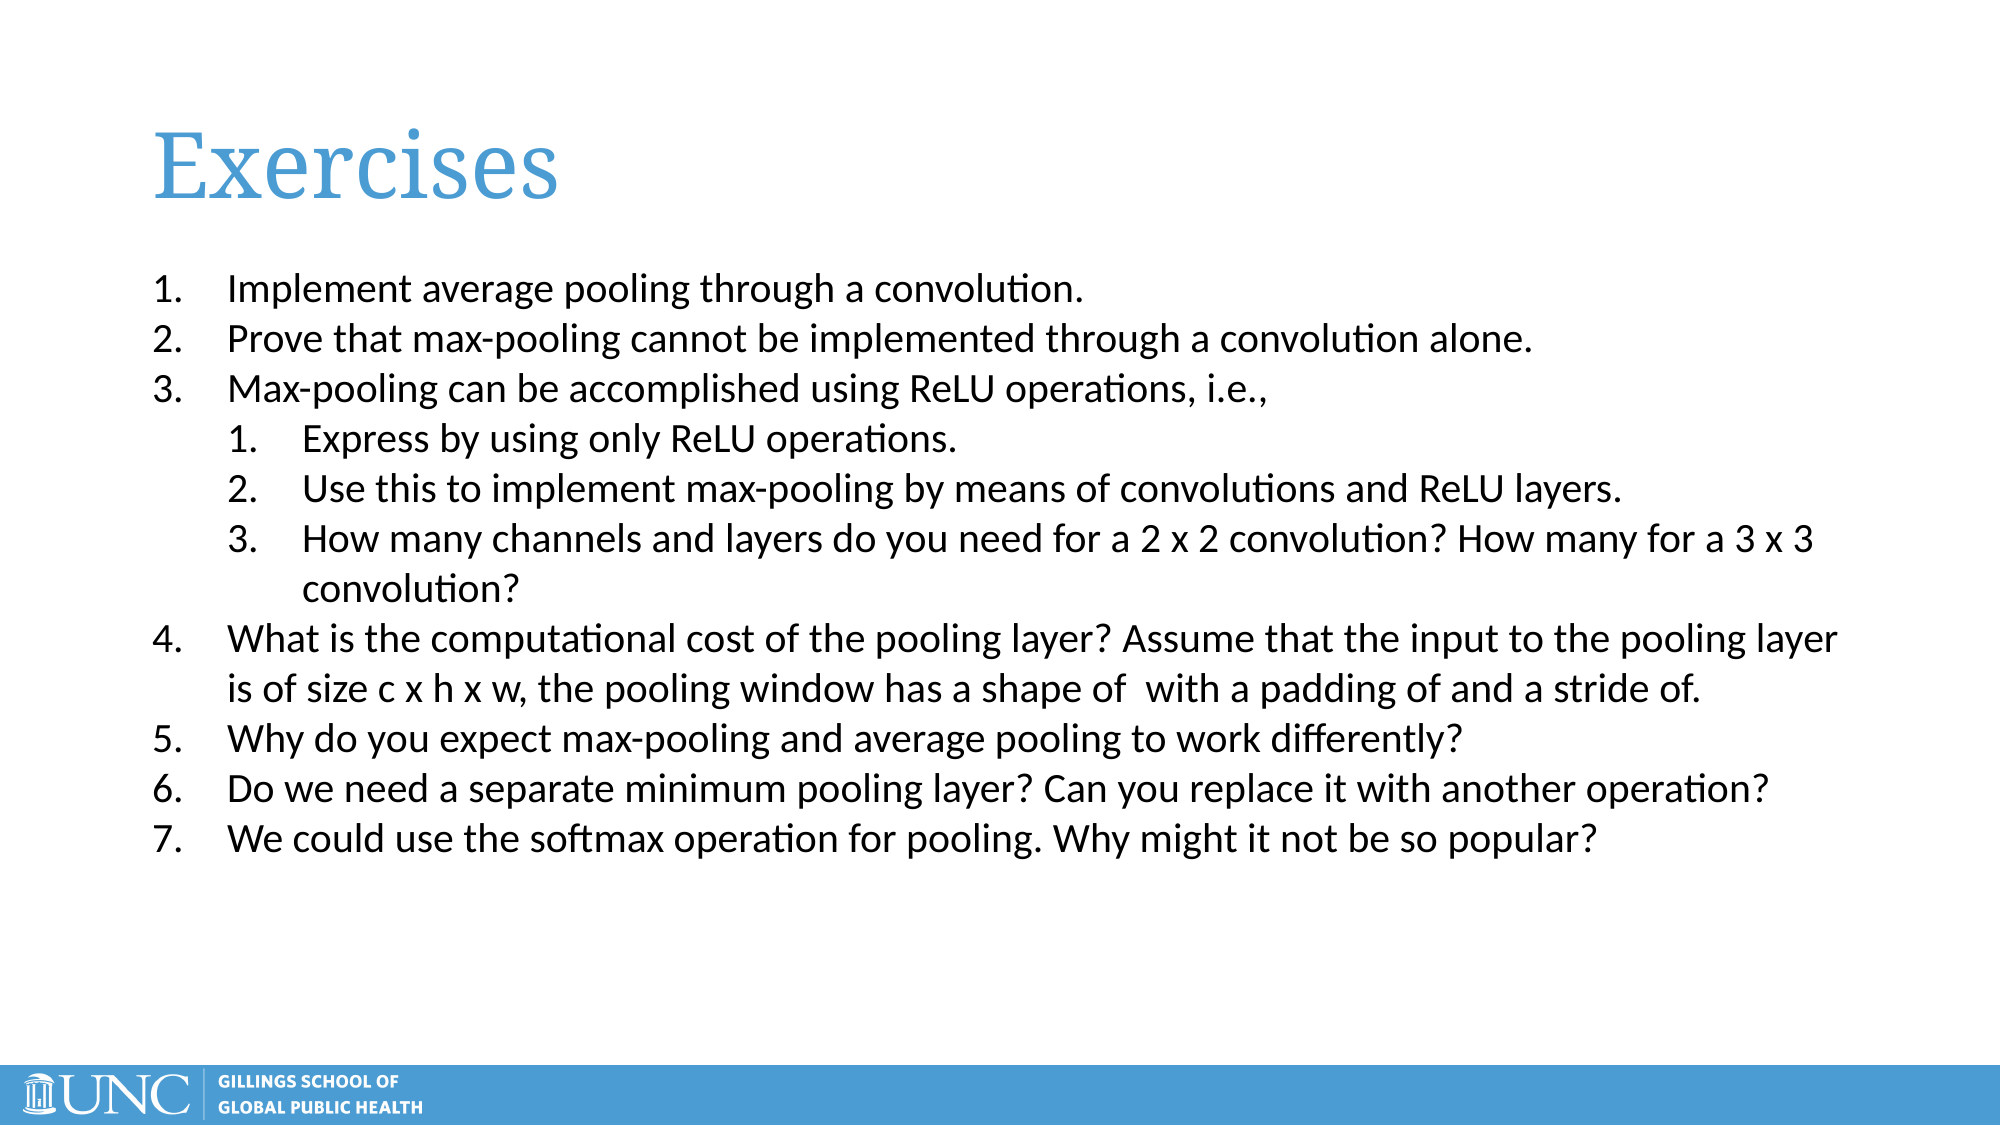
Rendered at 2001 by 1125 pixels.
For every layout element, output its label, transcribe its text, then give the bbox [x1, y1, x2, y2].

picture [23, 1068, 422, 1120]
title Exercises [137, 59, 1863, 278]
